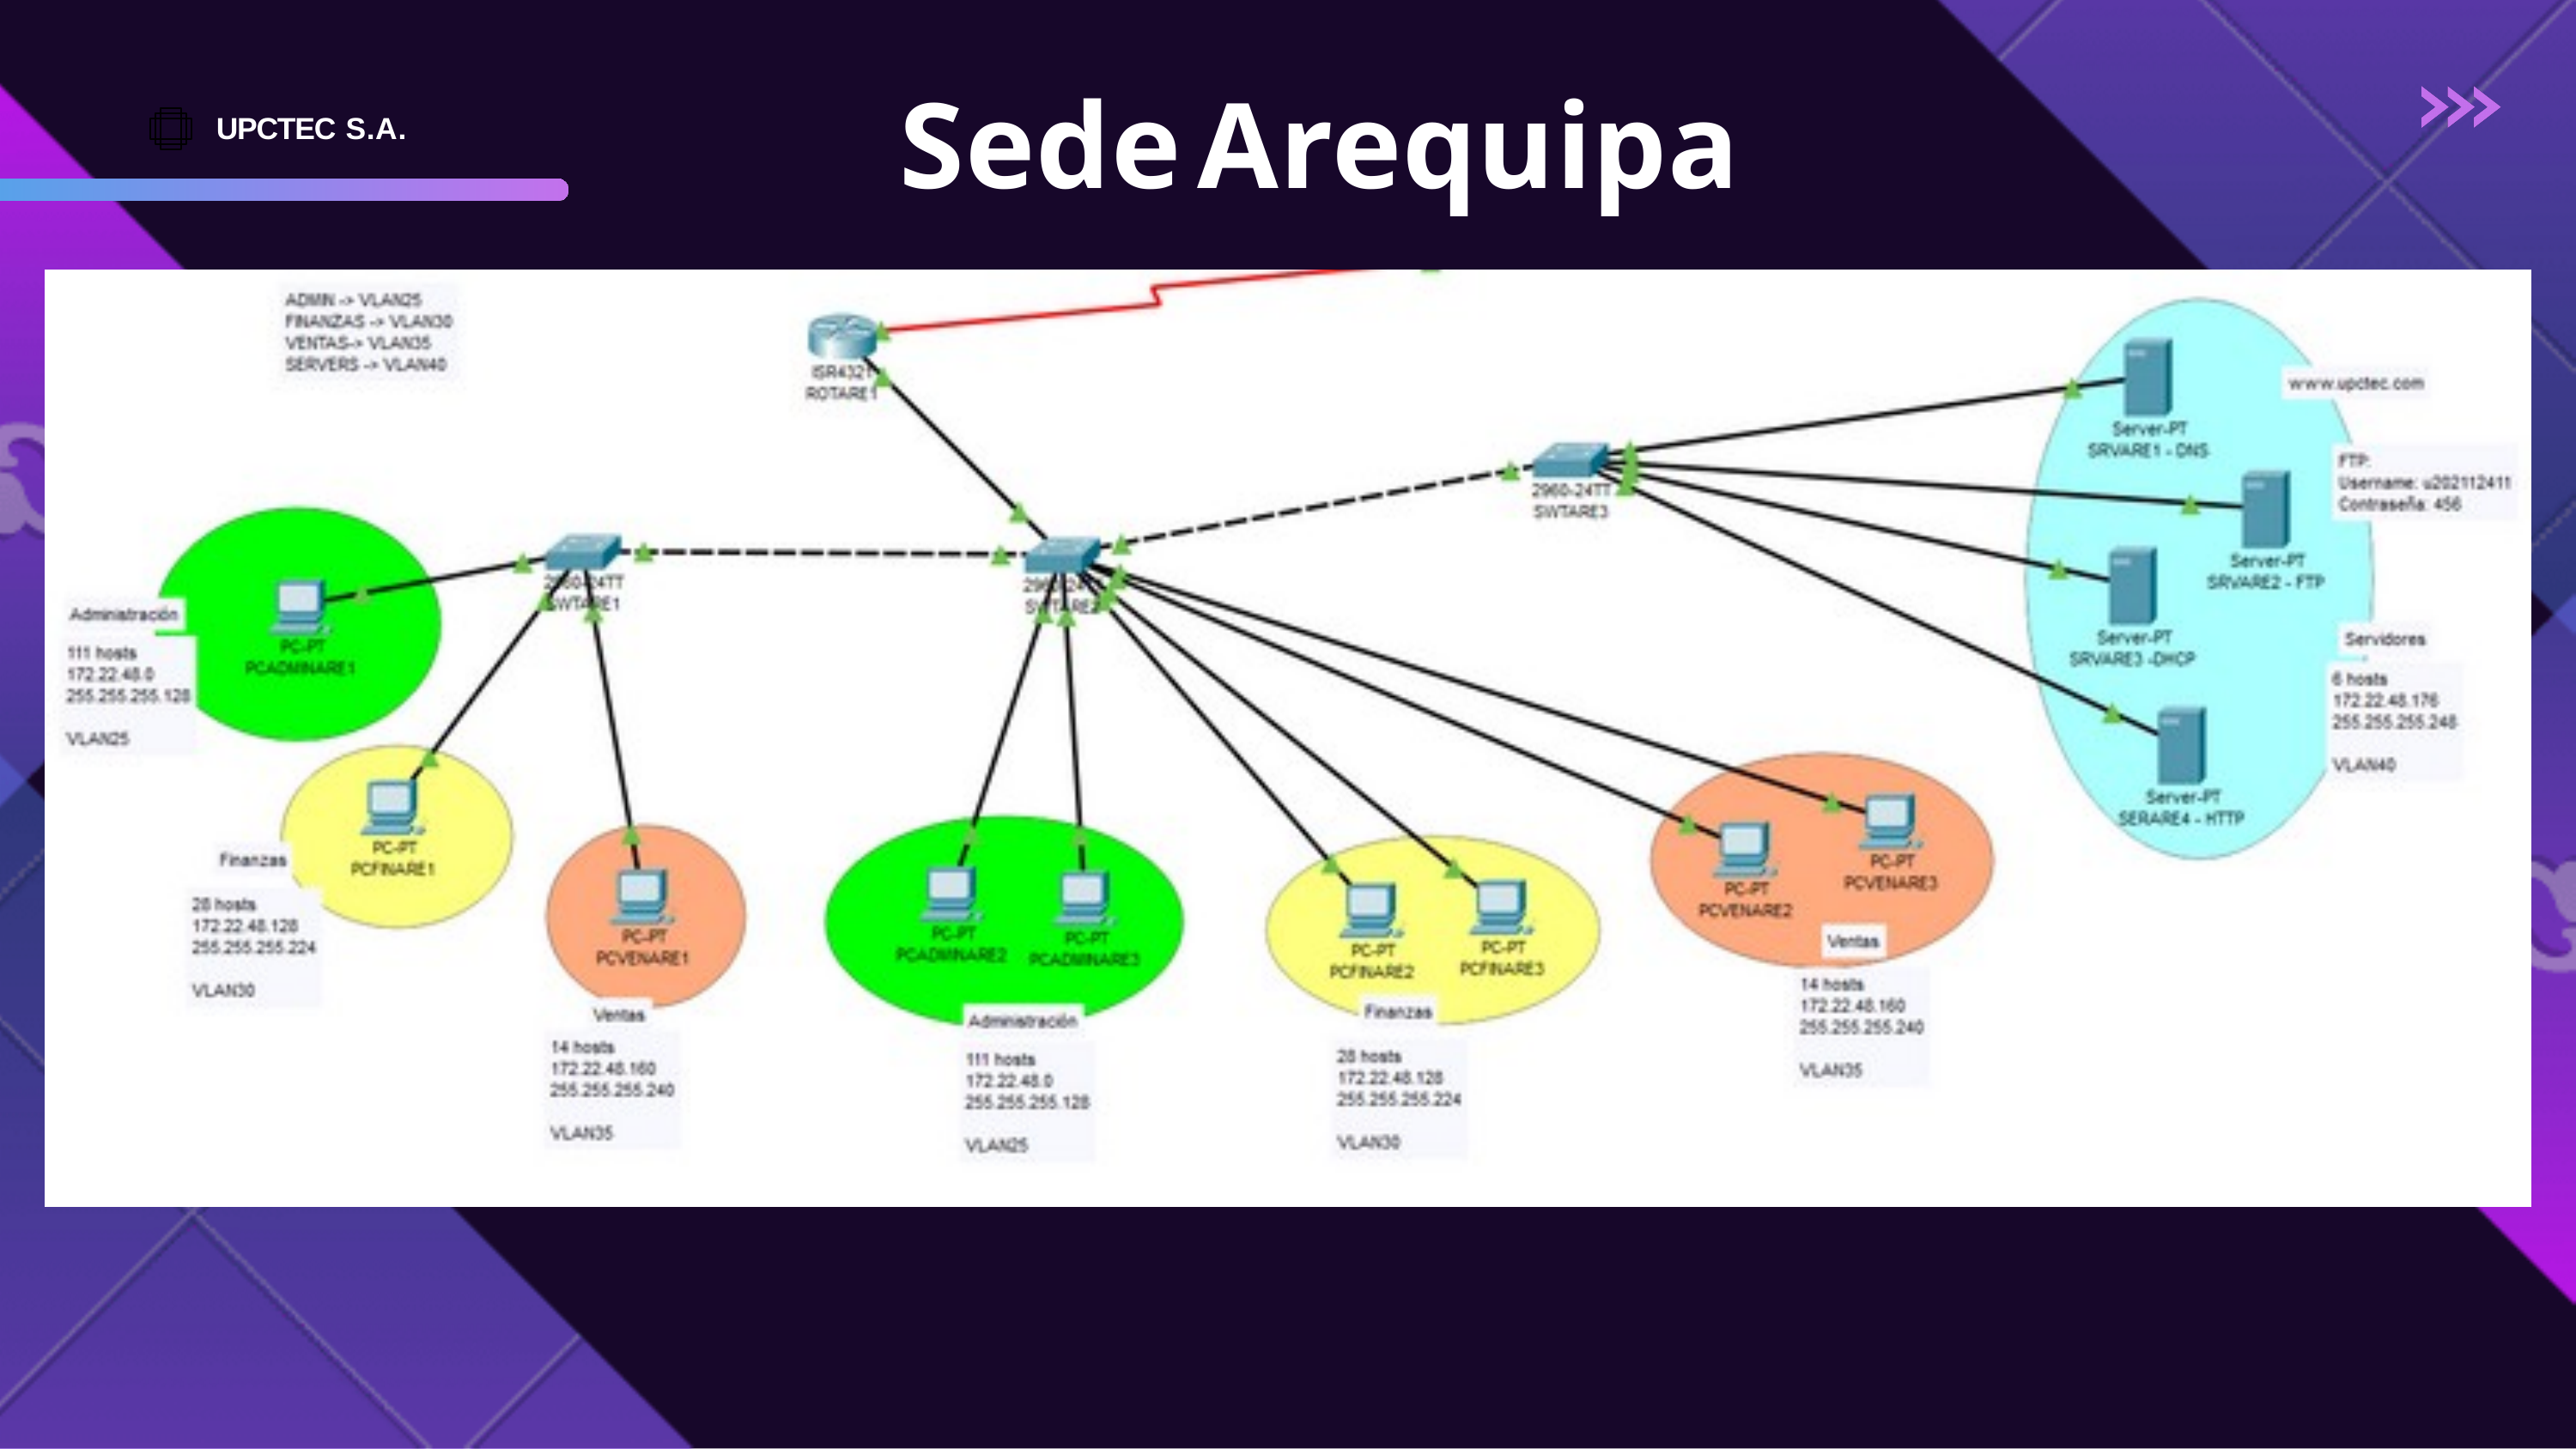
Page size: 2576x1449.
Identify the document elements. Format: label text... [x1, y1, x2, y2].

text_box UPCTEC S.A. [214, 106, 410, 146]
title Sede Arequipa [897, 68, 1911, 266]
picture [0, 0, 2576, 1449]
